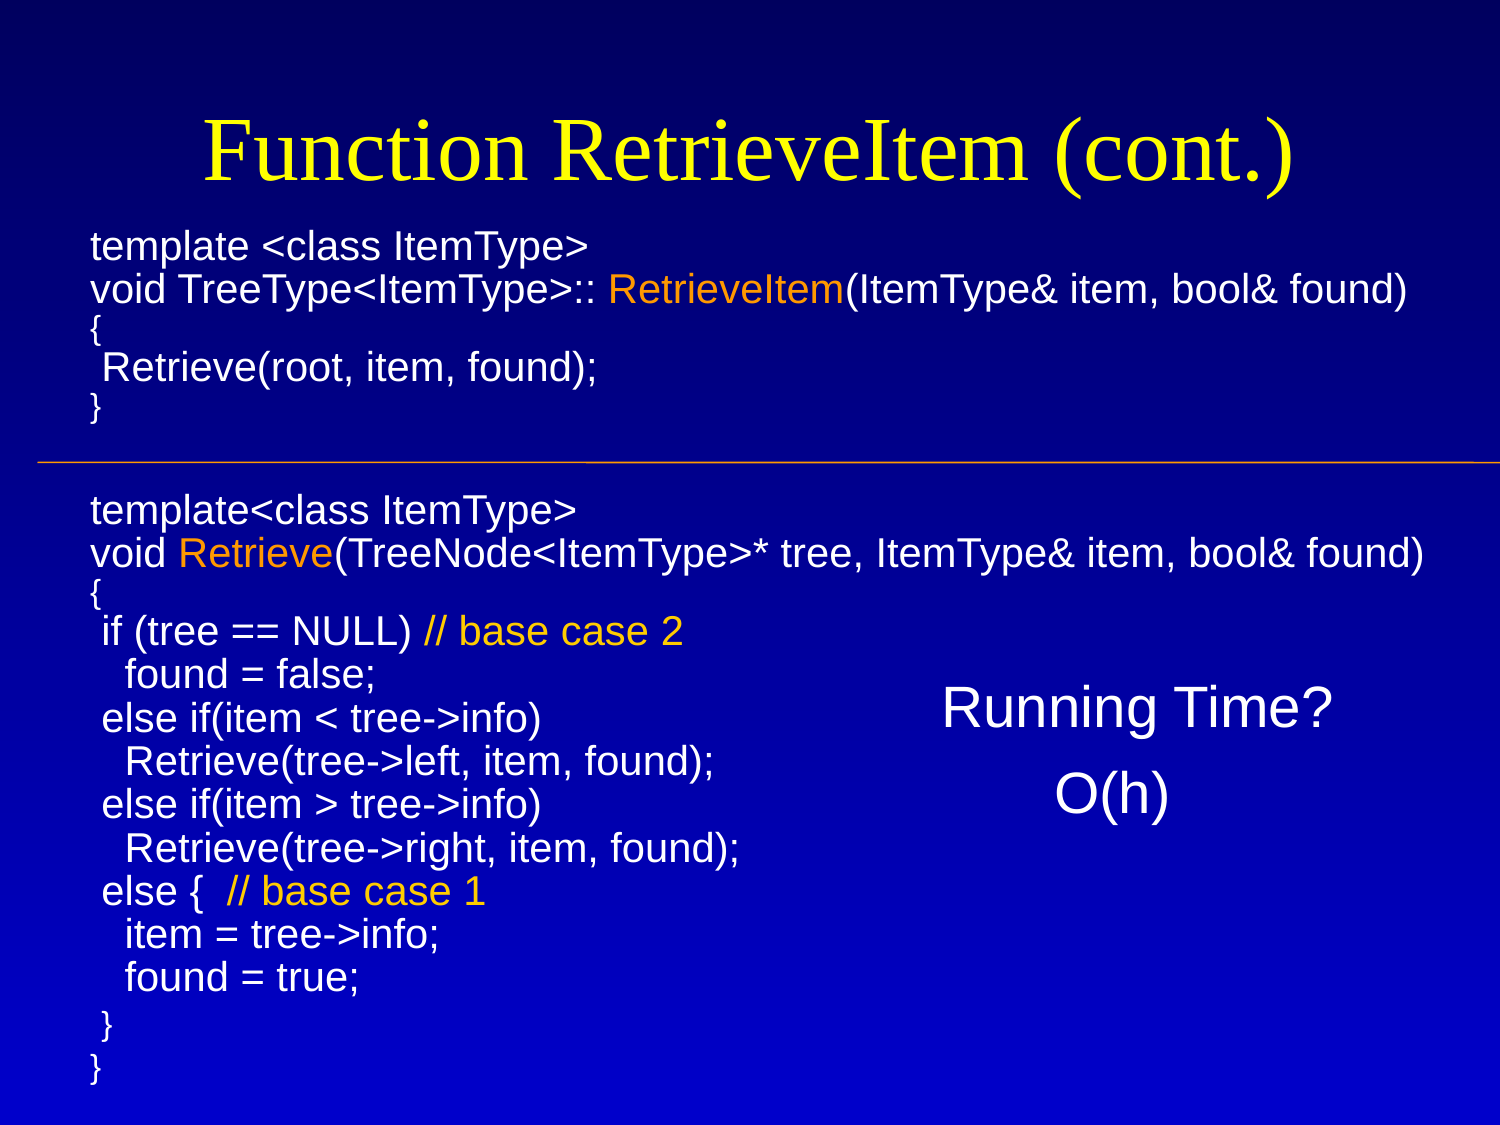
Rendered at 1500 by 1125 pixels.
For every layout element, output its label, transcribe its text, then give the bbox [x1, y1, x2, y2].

text_box O(h) [1039, 748, 1186, 833]
title Function RetrieveItem (cont.) [112, 99, 1388, 188]
list template <class ItemType> void TreeType<ItemType>:: RetrieveItem(ItemType& item, bool& found) { Retrieve(root, item, found); } template<class ItemType> void Retrieve(TreeNode<ItemType>* tree, ItemType& item, bool& found) { if (tree == NULL) // base case 2 found = false; else if(item < tree->info) Retrieve(tree->left, item, found); else if(item > tree->info) Retrieve(tree->right, item, found); else { // base case 1 item = tree->info; found = true; } } [75, 463, 1500, 1063]
text_box Running Time? [926, 661, 1349, 747]
list template <class ItemType> void TreeType<ItemType>:: RetrieveItem(ItemType& item, bool& found) { Retrieve(root, item, found); } template<class ItemType> void Retrieve(TreeNode<ItemType>* tree, ItemType& item, bool& found) { if (tree == NULL) // base case 2 found = false; else if(item < tree->info) Retrieve(tree->left, item, found); else if(item > tree->info) Retrieve(tree->right, item, found); else { // base case 1 item = tree->info; found = true; } } [75, 224, 1500, 462]
